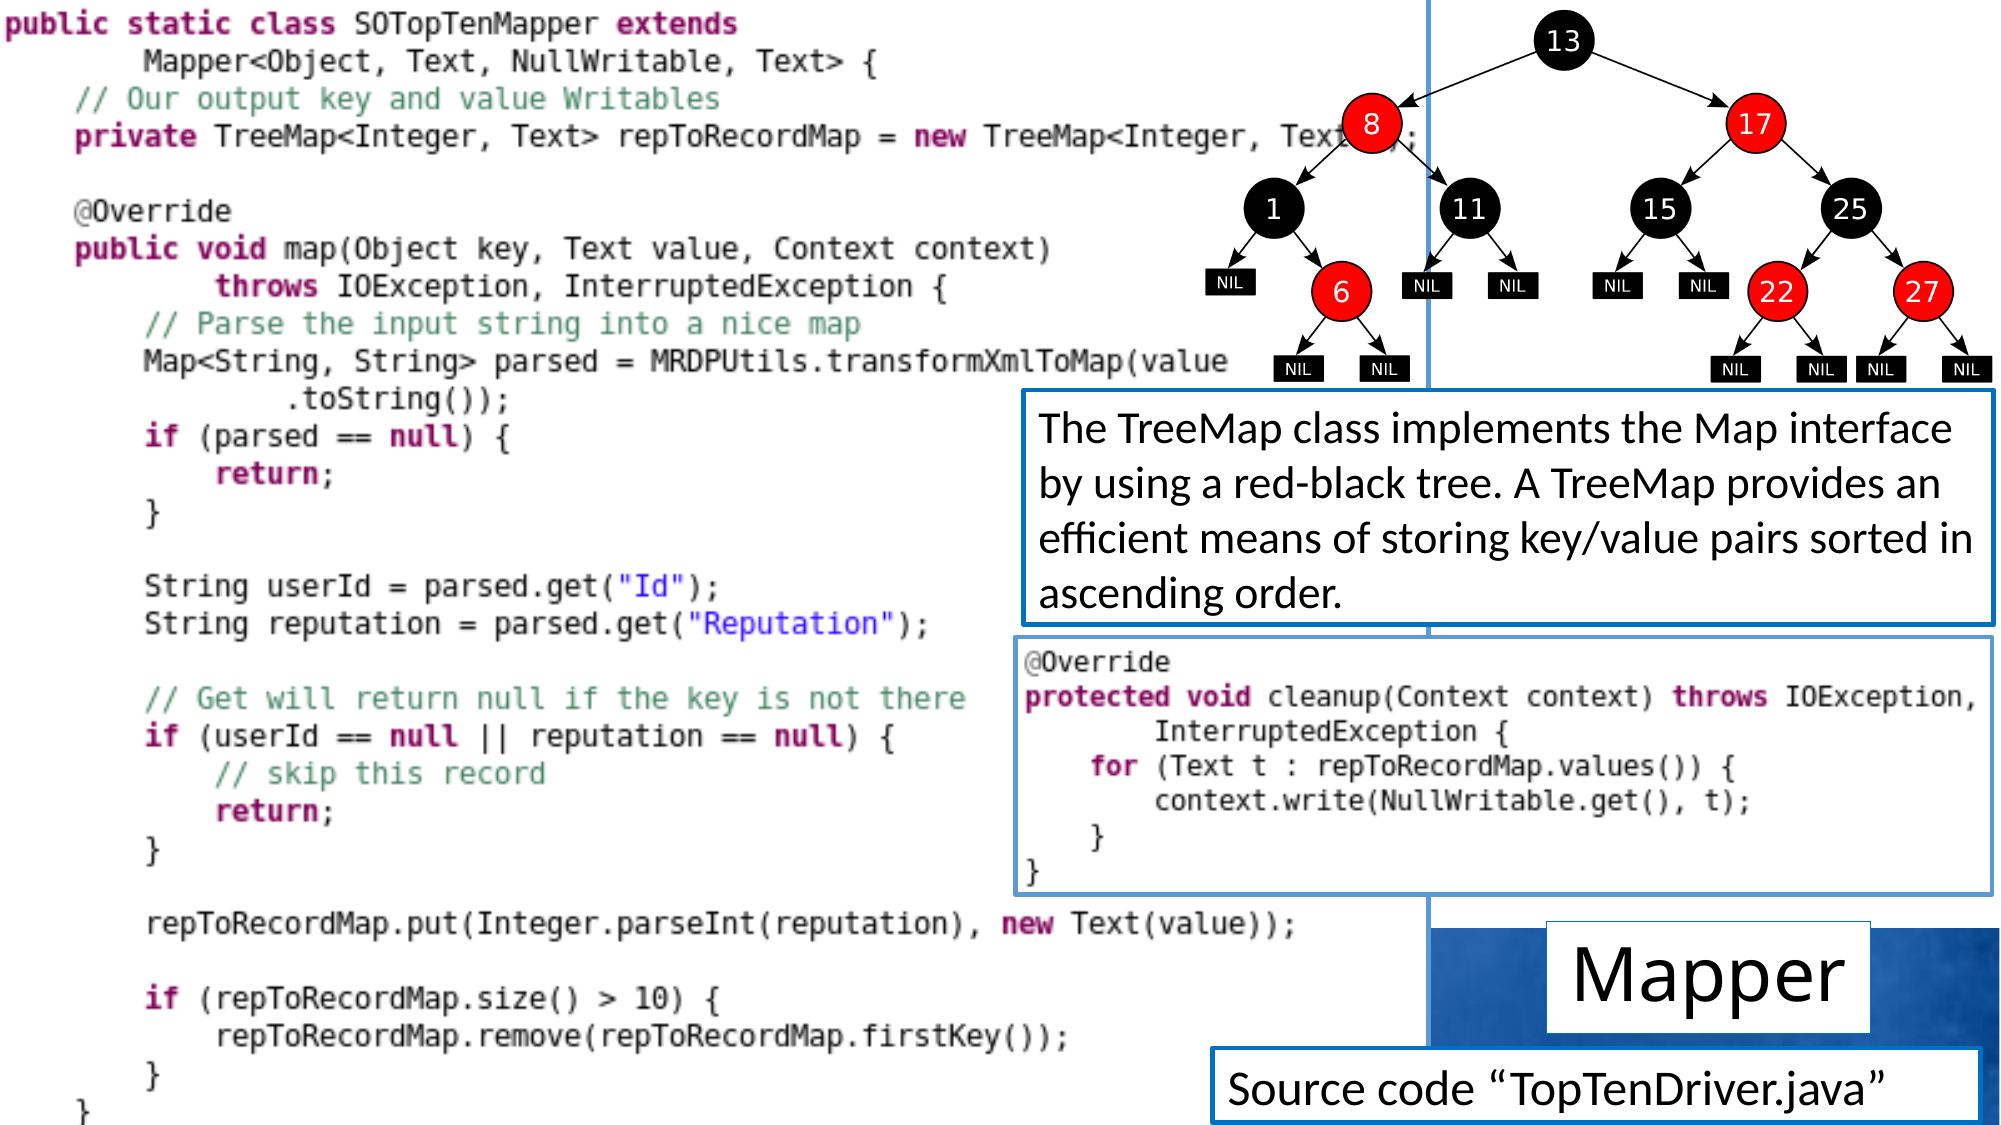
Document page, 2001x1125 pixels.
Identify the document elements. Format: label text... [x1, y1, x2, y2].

picture [1431, 928, 2000, 1125]
picture [0, 0, 1999, 1125]
text_box The TreeMap class implements the Map interface by using a red-black tree. A TreeMap provides an efficient means of storing key/value pairs sorted in ascending order. [1426, 390, 1994, 625]
title Mapper [1546, 921, 1871, 1034]
text_box Source code “TopTenDriver.java” [1426, 1047, 1981, 1123]
